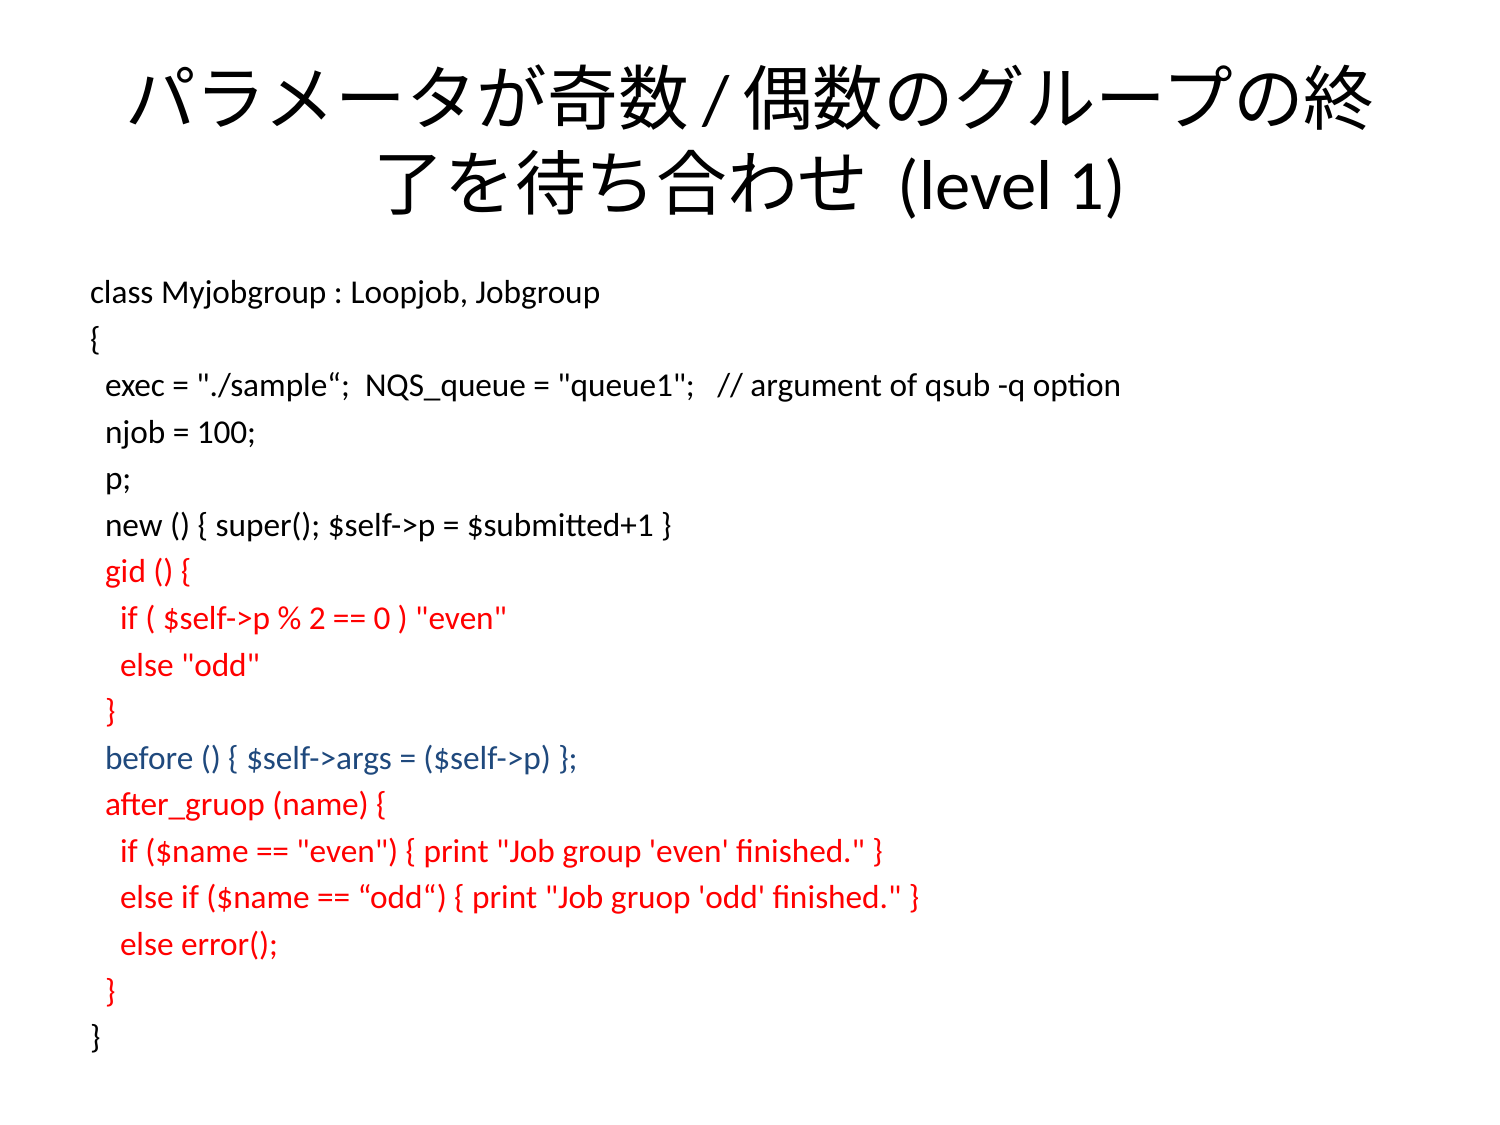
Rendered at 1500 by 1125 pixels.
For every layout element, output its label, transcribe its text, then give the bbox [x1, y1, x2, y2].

title パラメータが奇数/偶数のグループの終了を待ち合わせ (level 1) [75, 45, 1425, 233]
list class Myjobgroup : Loopjob, Jobgroup { exec = "./sample“; NQS_queue = "queue1"; // argument of qsub -q option njob = 100; p; new () { super(); $self->p = $submitted+1 } gid () { if ( $self->p % 2 == 0 ) "even" else "odd" } before () { $self->args = ($self->p) }; after_gruop (name) { if ($name == "even") { print "Job group 'even' finished." } else if ($name == “odd“) { print "Job gruop 'odd' finished." } else error(); } } [75, 262, 1425, 1005]
